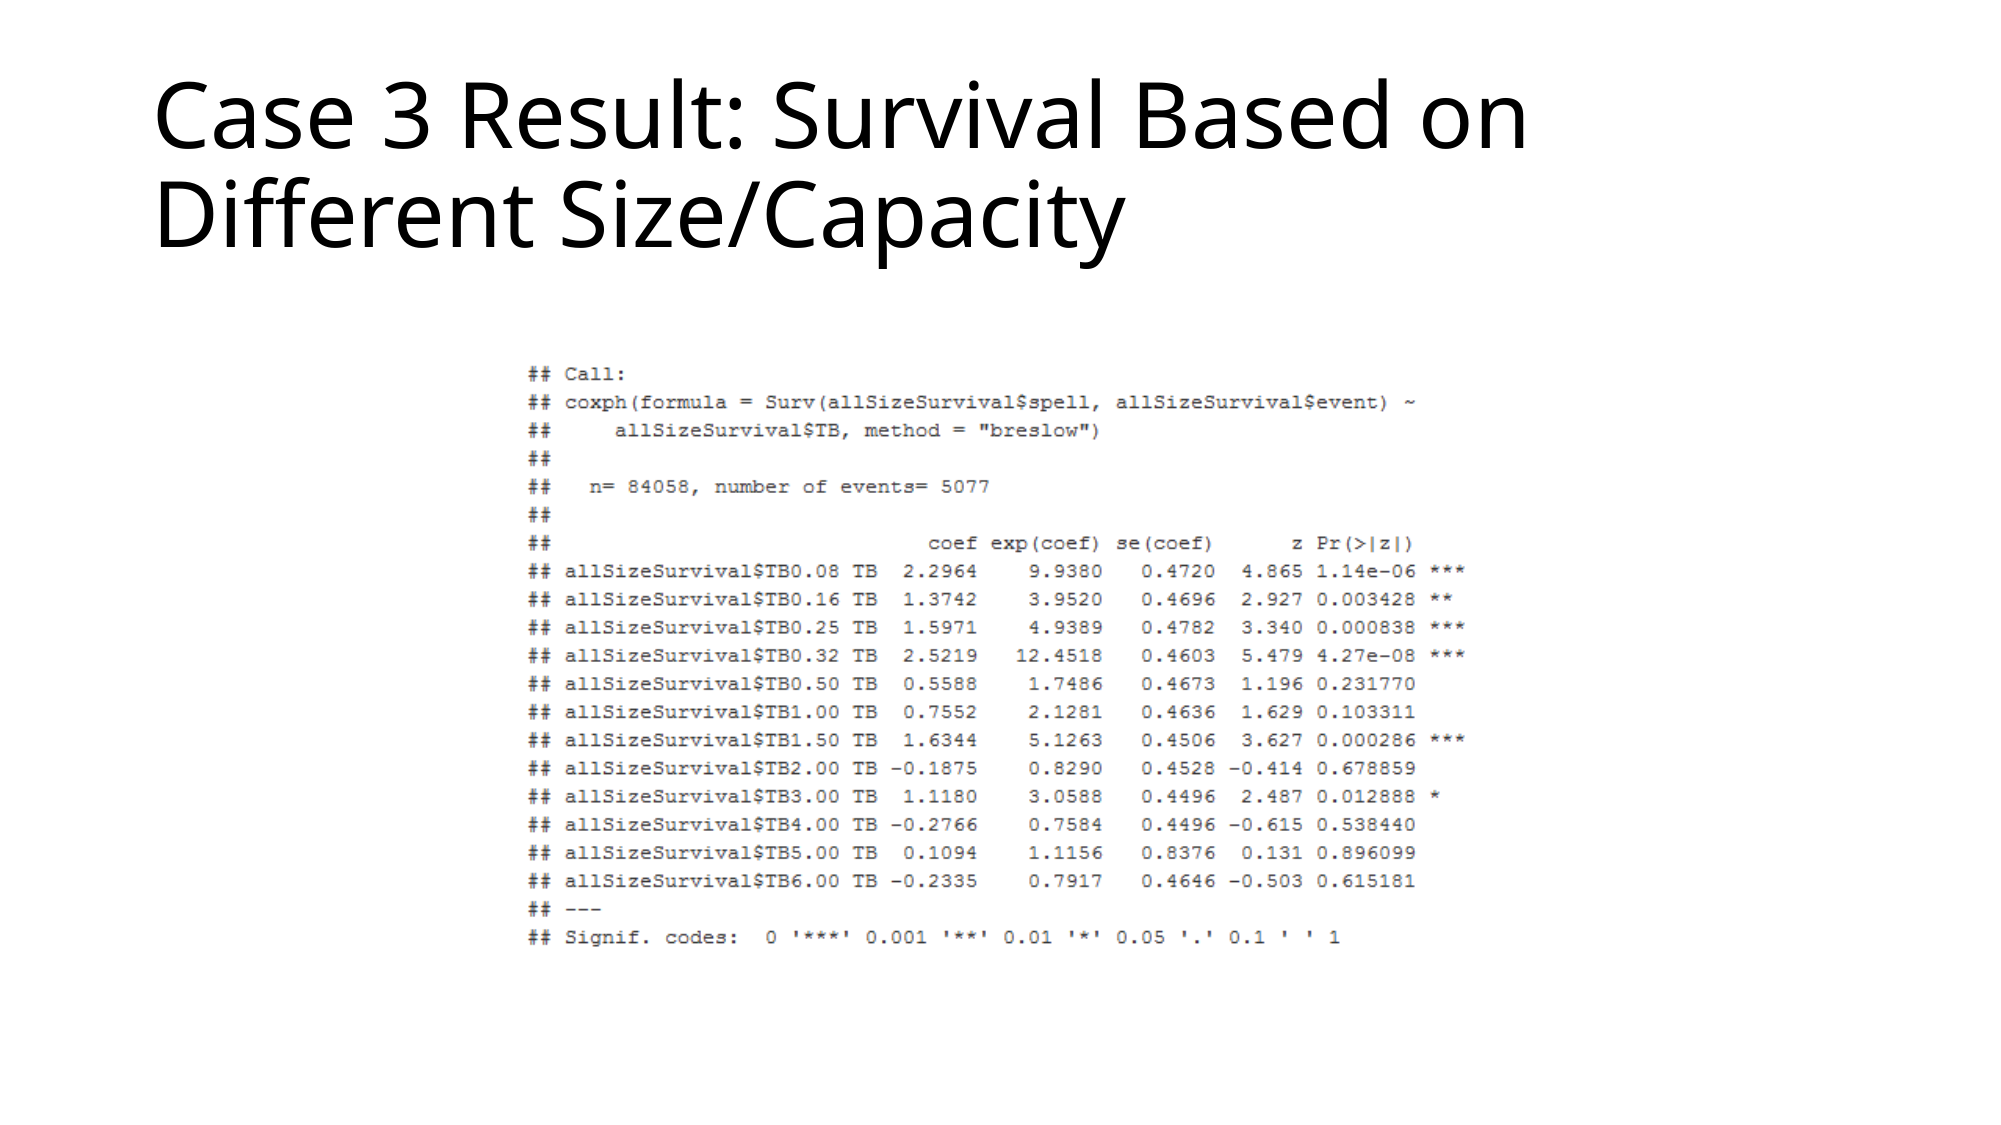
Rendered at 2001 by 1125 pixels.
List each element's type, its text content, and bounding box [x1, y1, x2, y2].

picture [521, 360, 1479, 953]
title Case 3 Result: Survival Based on Different Size/Capacity [137, 59, 1863, 278]
